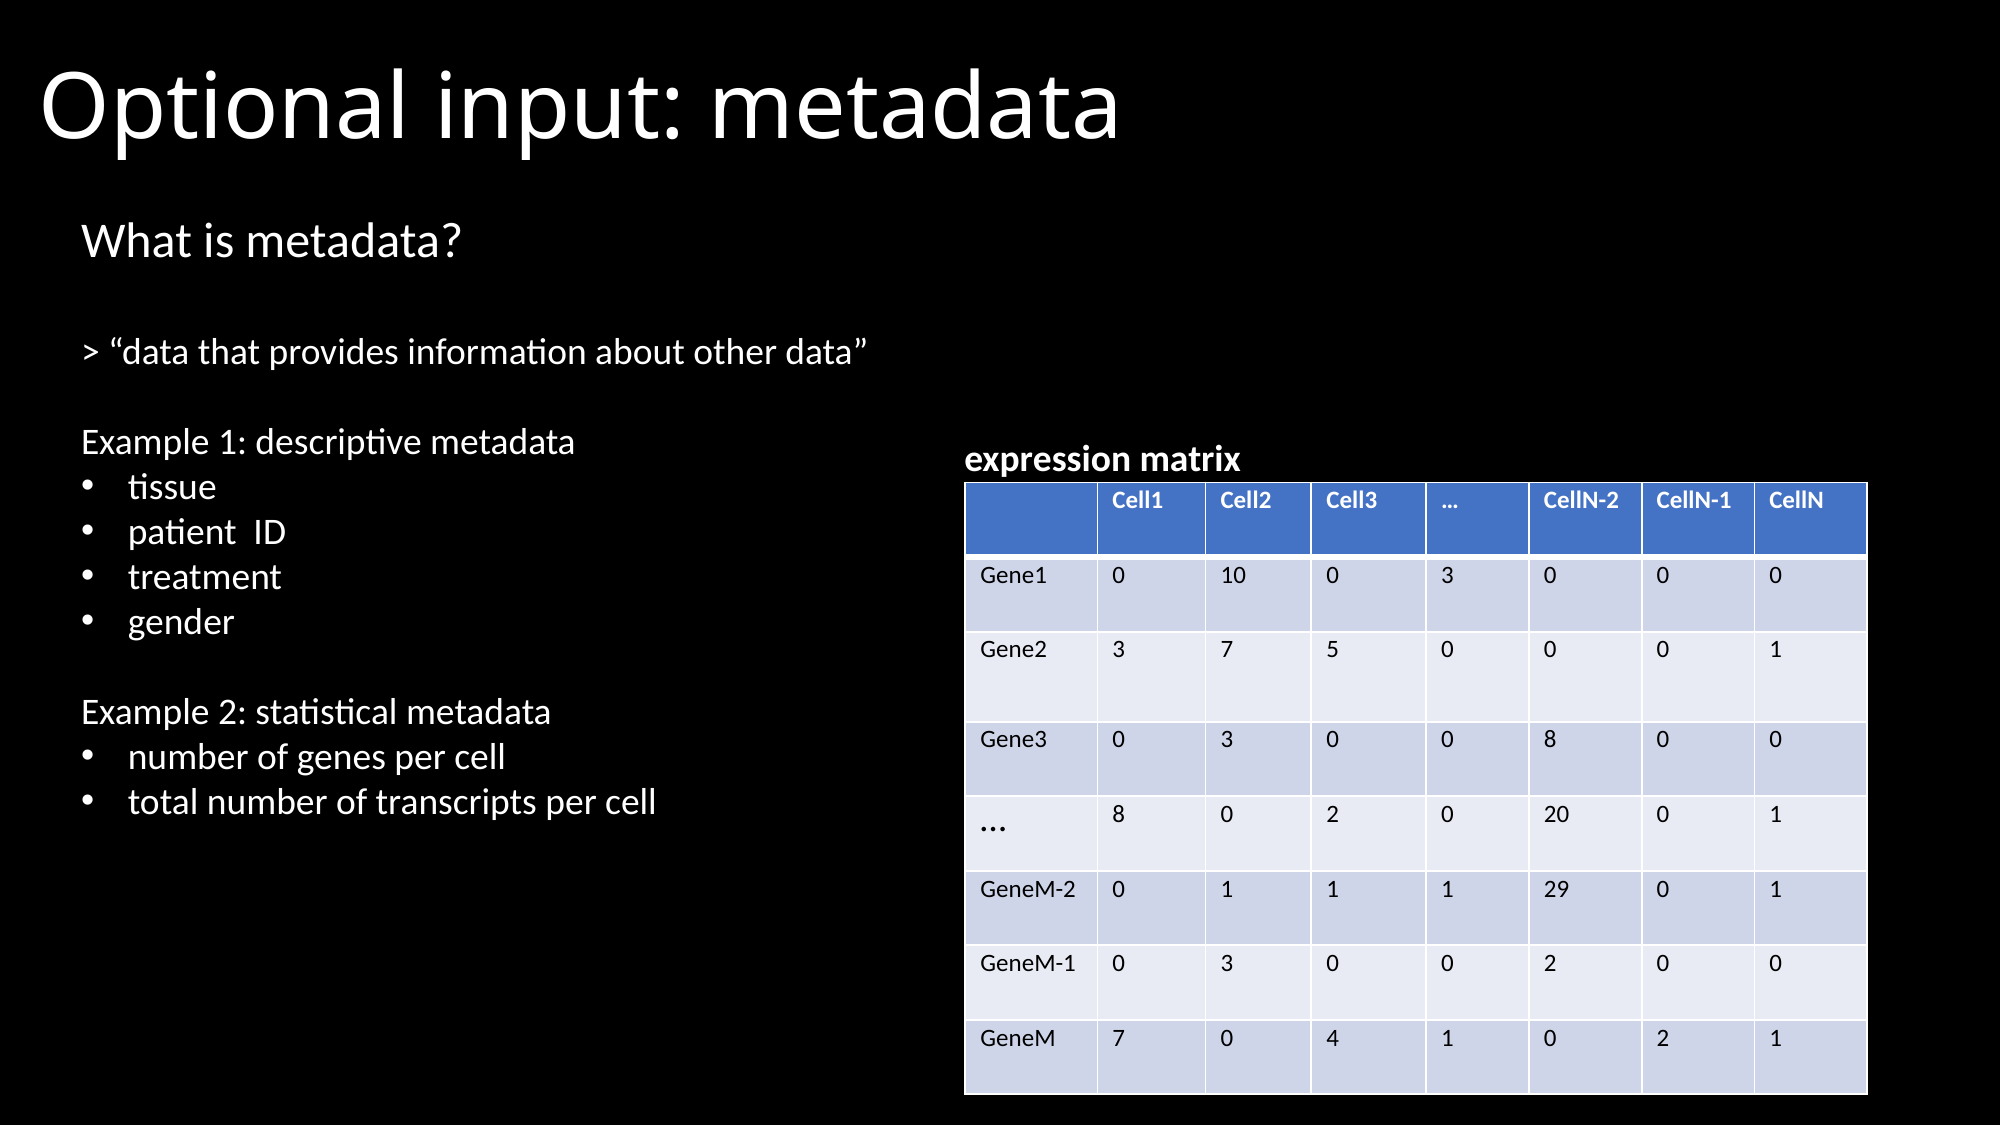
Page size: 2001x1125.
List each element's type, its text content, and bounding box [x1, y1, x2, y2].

table_cell 7 [1206, 633, 1310, 721]
table_cell 0 [1643, 797, 1754, 870]
table_cell 0 [1206, 1021, 1310, 1093]
table_cell 5 [1312, 633, 1425, 721]
table_cell 1 [1755, 872, 1866, 944]
table_header CellN-2 [1530, 483, 1641, 554]
table_cell 0 [1530, 633, 1641, 721]
table_cell 0 [1098, 723, 1205, 795]
table_cell 0 [1755, 560, 1866, 631]
table_cell Gene3 [966, 723, 1097, 795]
table_cell 3 [1206, 723, 1310, 795]
table_cell GeneM [966, 1021, 1097, 1093]
table_cell 0 [1643, 946, 1754, 1019]
table_cell GeneM-2 [966, 872, 1097, 944]
table_cell 1 [1755, 797, 1866, 870]
table_cell 2 [1643, 1021, 1754, 1093]
table_cell 10 [1206, 560, 1310, 631]
table_header … [1427, 483, 1528, 554]
table_cell 0 [1755, 723, 1866, 795]
table_cell 0 [1312, 946, 1425, 1019]
table_cell 0 [1098, 560, 1205, 631]
table_cell 0 [1098, 946, 1205, 1019]
table_cell 0 [1312, 560, 1425, 631]
table_cell 3 [1098, 633, 1205, 721]
table_header CellN-1 [1643, 483, 1754, 554]
table_cell GeneM-1 [966, 946, 1097, 1019]
table_cell 0 [1643, 560, 1754, 631]
table_cell 0 [1427, 723, 1528, 795]
table_header [966, 487, 1097, 554]
text_box Optional input: metadata [23, 0, 1749, 218]
table_cell 3 [1427, 560, 1528, 631]
table_header Cell3 [1312, 483, 1425, 554]
table_cell 0 [1643, 633, 1754, 721]
table_header Cell2 [1206, 483, 1310, 554]
table_cell 0 [1098, 872, 1205, 944]
text_box expression matrix [949, 426, 1257, 487]
table_cell 7 [1098, 1021, 1205, 1093]
table_cell 0 [1427, 946, 1528, 1019]
table_cell 1 [1755, 1021, 1866, 1093]
table_cell 1 [1427, 1021, 1528, 1093]
table_header CellN [1755, 483, 1866, 554]
table_header Cell1 [1098, 487, 1205, 554]
table_cell Gene2 [966, 633, 1097, 721]
table_cell 0 [1530, 1021, 1641, 1093]
table_cell … [966, 797, 1097, 870]
table_cell 0 [1206, 797, 1310, 870]
table_cell 3 [1206, 946, 1310, 1019]
table_cell 20 [1530, 797, 1641, 870]
table_cell 0 [1643, 872, 1754, 944]
table_cell 0 [1643, 723, 1754, 795]
table_cell 1 [1427, 872, 1528, 944]
table_cell 0 [1427, 633, 1528, 721]
table_cell Gene1 [966, 560, 1097, 631]
table_cell 1 [1755, 633, 1866, 721]
table_cell 29 [1530, 872, 1641, 944]
table_cell 0 [1312, 723, 1425, 795]
table_cell 2 [1312, 797, 1425, 870]
table_cell 4 [1312, 1021, 1425, 1093]
table_cell 0 [1427, 797, 1528, 870]
table_cell 0 [1530, 560, 1641, 631]
table_cell 8 [1098, 797, 1205, 870]
table_cell 8 [1530, 723, 1641, 795]
table_cell 1 [1206, 872, 1310, 944]
table_cell 0 [1755, 946, 1866, 1019]
table_cell 2 [1530, 946, 1641, 1019]
text_box What is metadata? > “data that provides information about other data” Example 1: descriptive metadata tissue patient ID treatment gender Example 2: statistical metadata number of genes per cell total number of transcripts per cell [66, 199, 923, 875]
table_cell 1 [1312, 872, 1425, 944]
